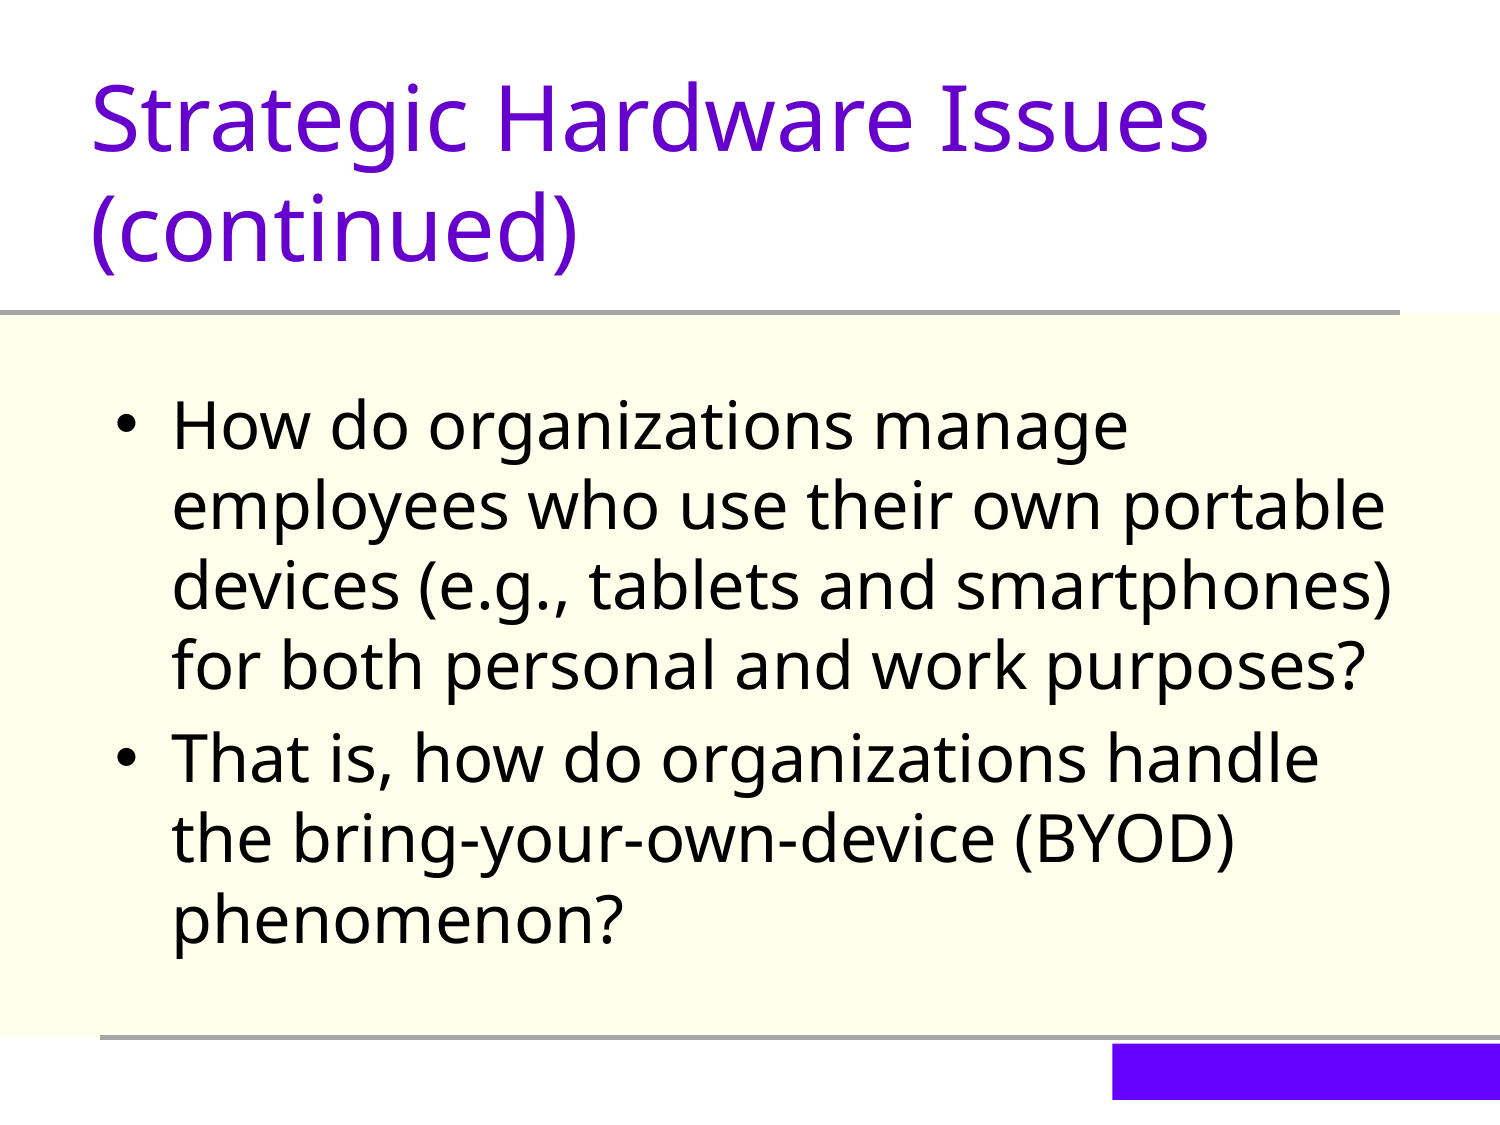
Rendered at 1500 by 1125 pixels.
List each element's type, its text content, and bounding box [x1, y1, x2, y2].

subtitle Strategic Hardware Issues (continued) [75, 12, 1413, 288]
list How do organizations manage employees who use their own portable devices (e.g., tablets and smartphones) for both personal and work purposes? That is, how do organizations handle the bring-your-own-device (BYOD) phenomenon? [99, 375, 1413, 1025]
